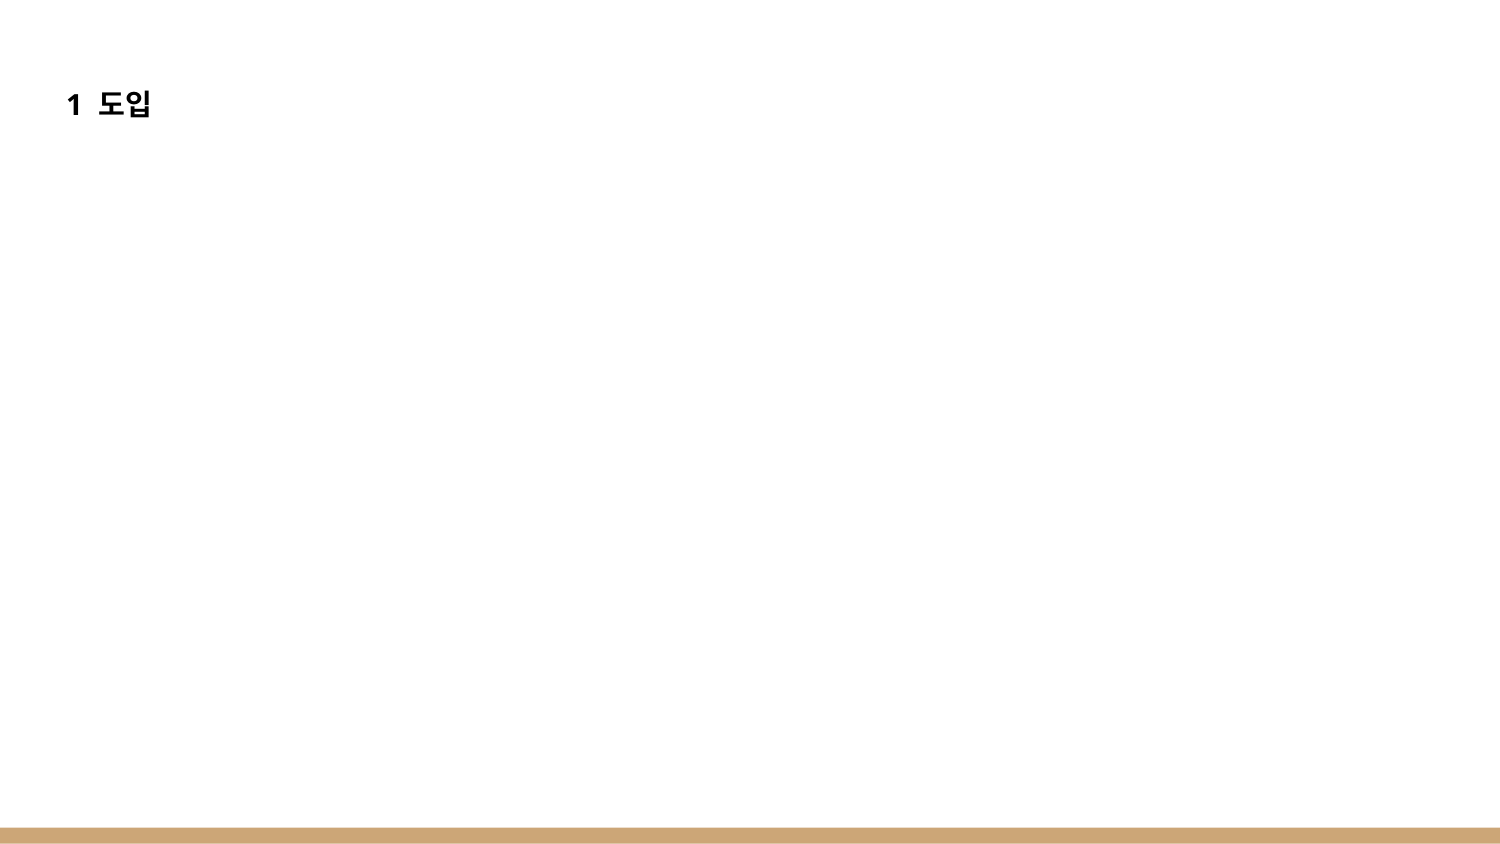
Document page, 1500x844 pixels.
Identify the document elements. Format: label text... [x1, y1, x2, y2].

list 1 도입 [51, 44, 1449, 752]
